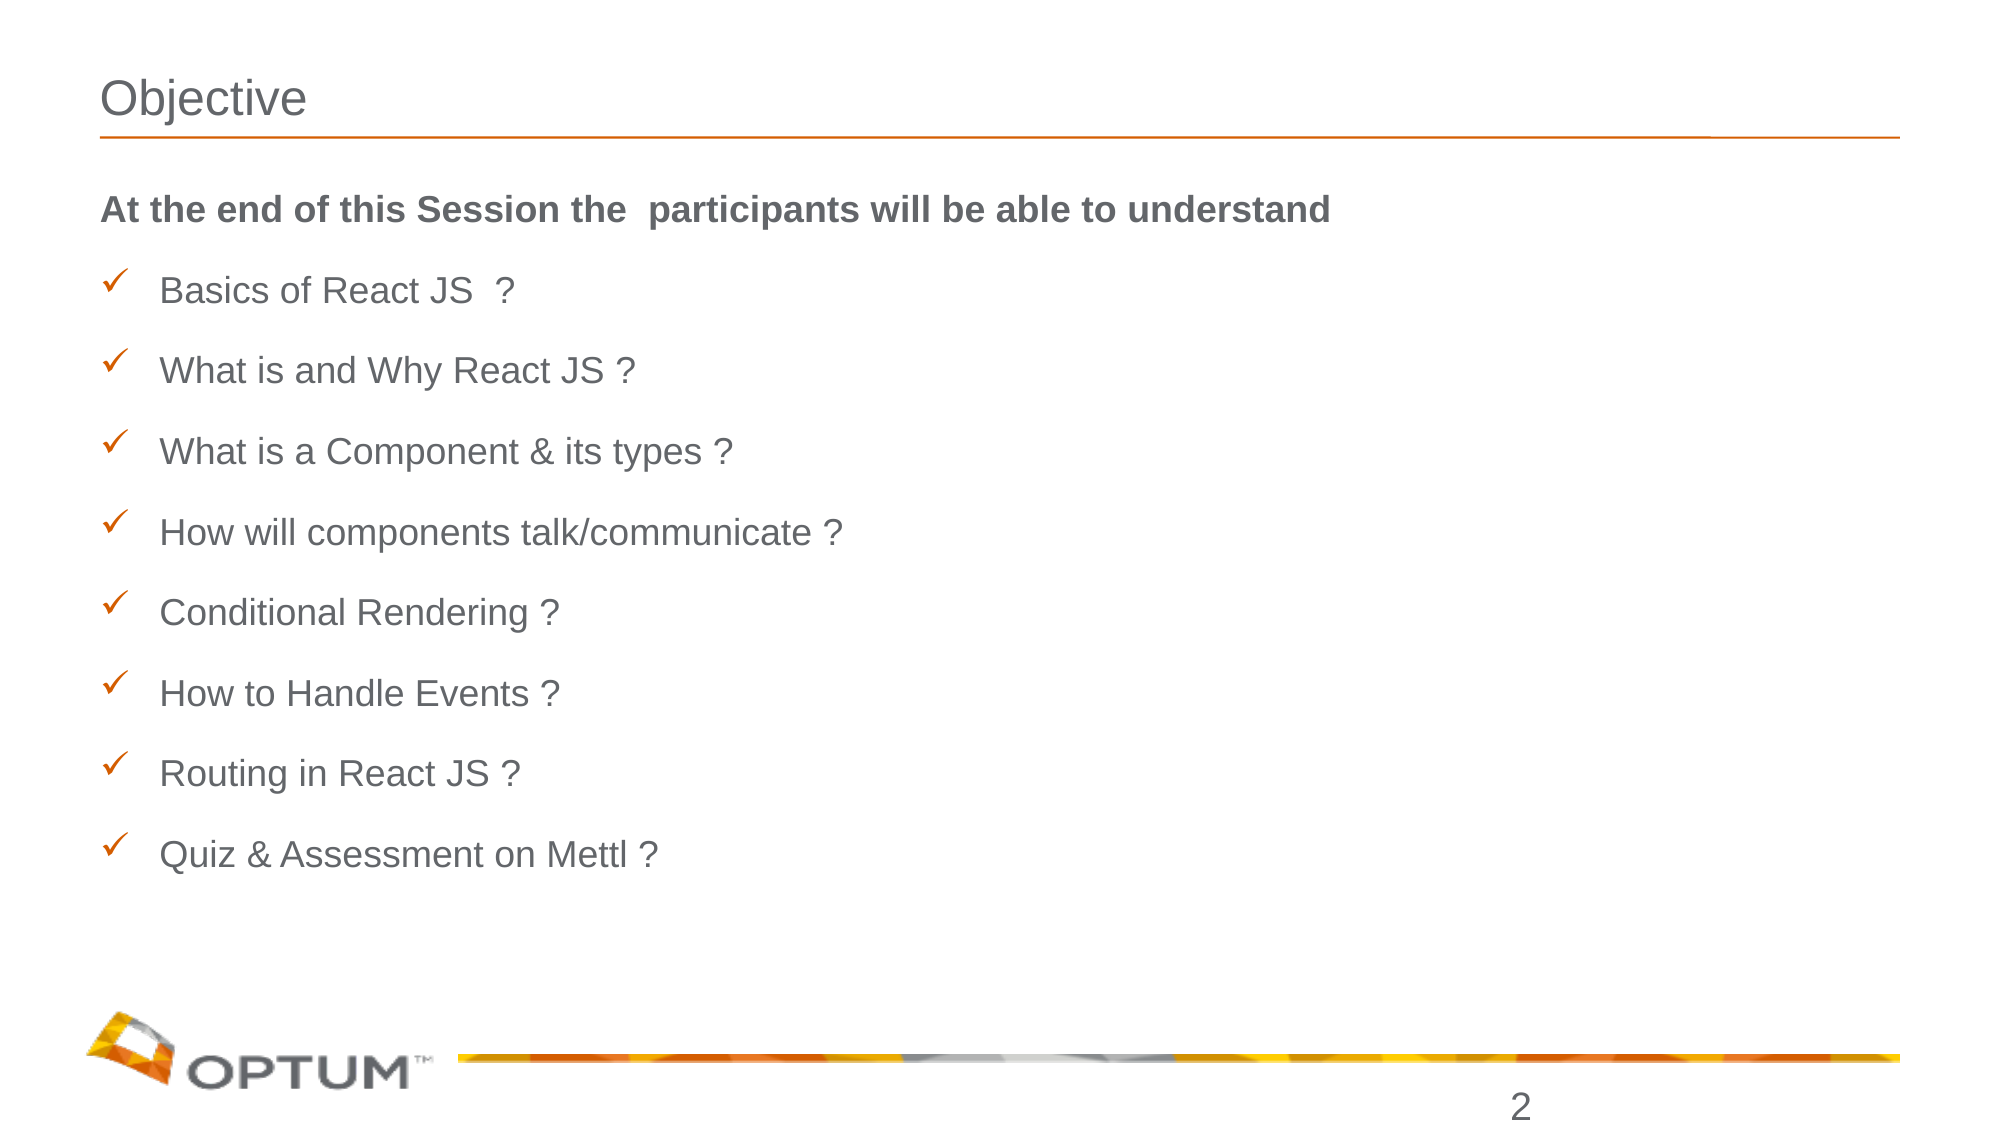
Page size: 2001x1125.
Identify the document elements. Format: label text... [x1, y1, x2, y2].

picture [458, 1054, 1900, 1063]
slide_number 2 [1495, 1073, 1562, 1099]
list At the end of this Session the participants will be able to understand Basics of React JS ? What is and Why React JS ? What is a Component & its types ? How will components talk/communicate ? Conditional Rendering ? How to Handle Events ? Routing in React JS ? Quiz & Assessment on Mettl ? [99, 162, 1900, 991]
title Objective [99, 24, 1899, 126]
picture [83, 1009, 436, 1092]
